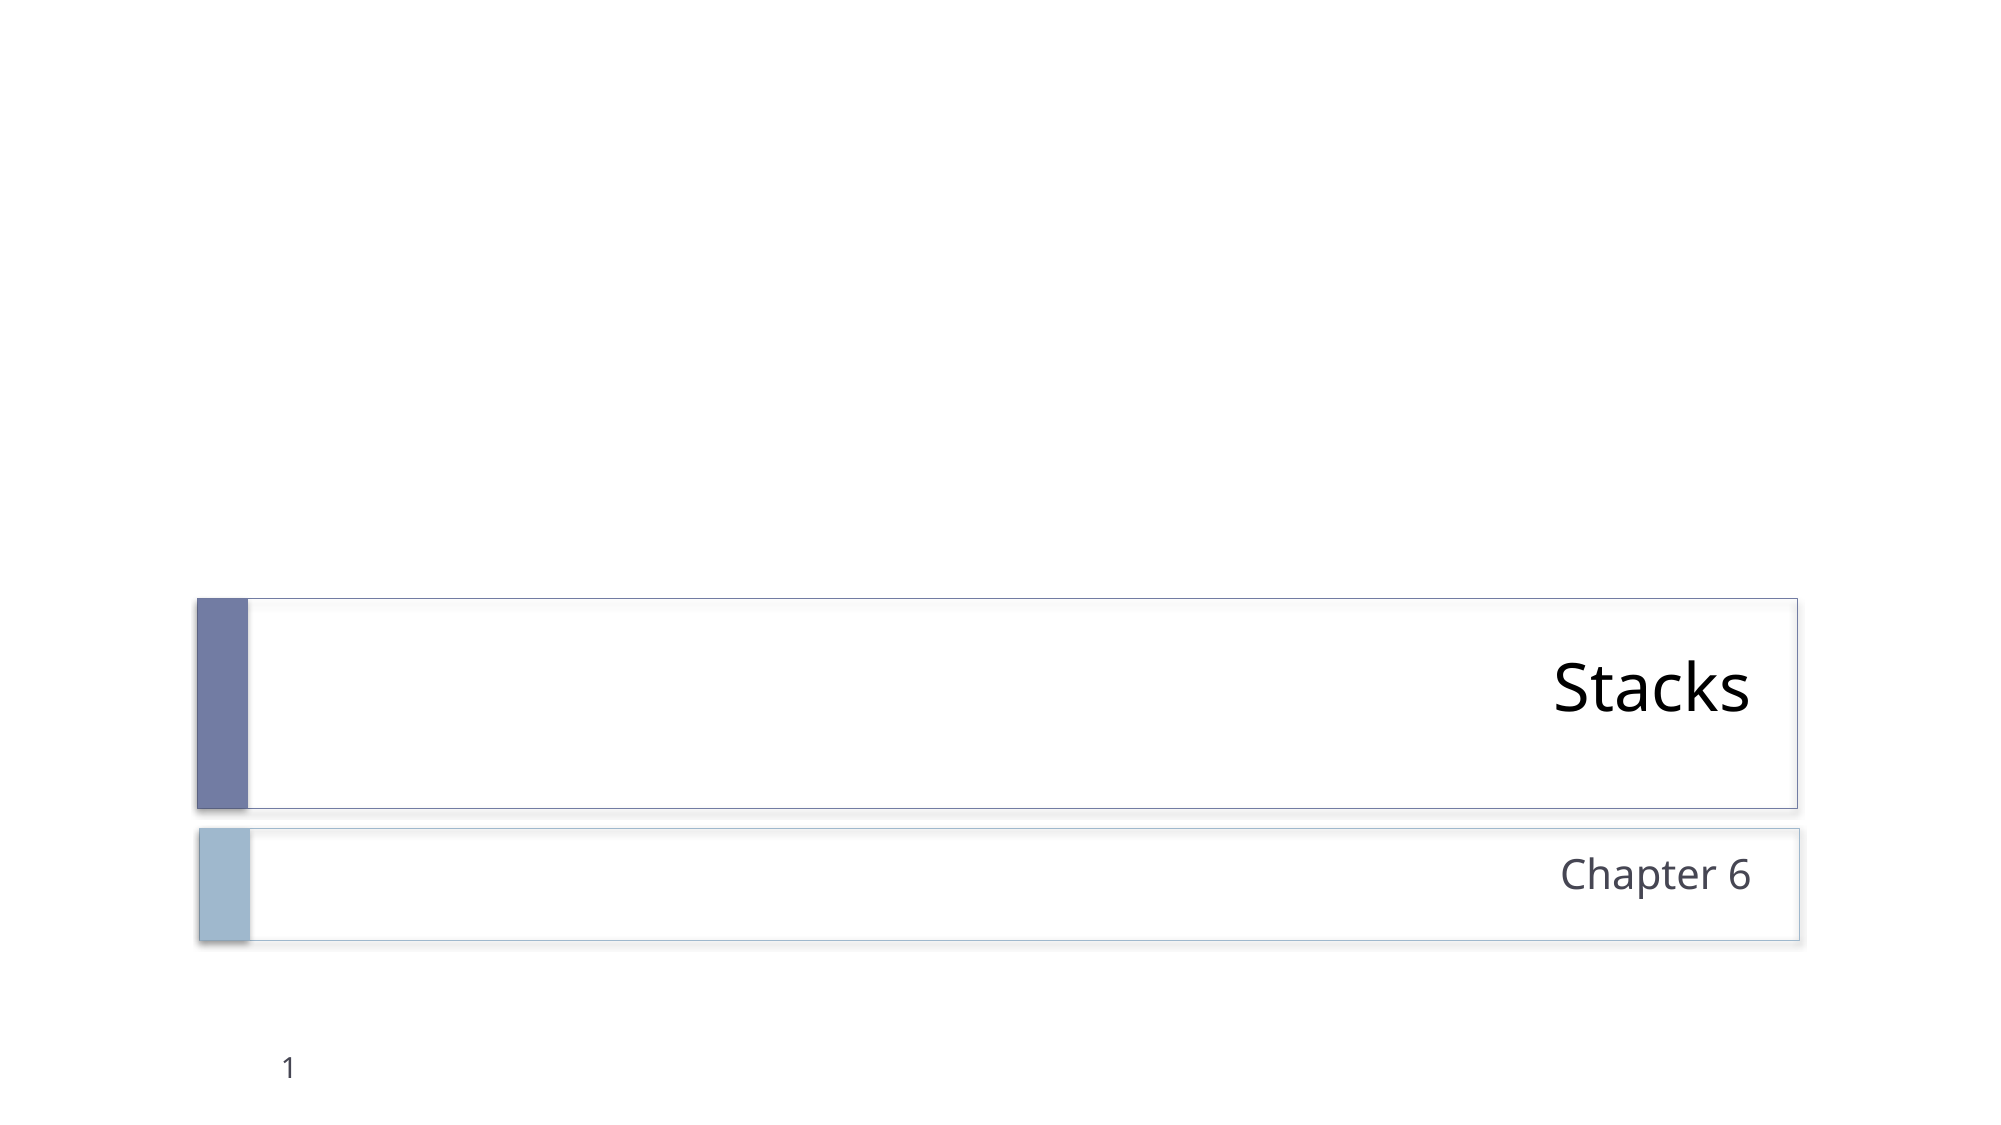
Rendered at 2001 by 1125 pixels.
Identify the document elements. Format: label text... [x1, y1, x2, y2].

title Stacks [266, 637, 1767, 800]
slide_number 1 [265, 1042, 533, 1103]
subtitle Chapter 6 [266, 840, 1767, 929]
